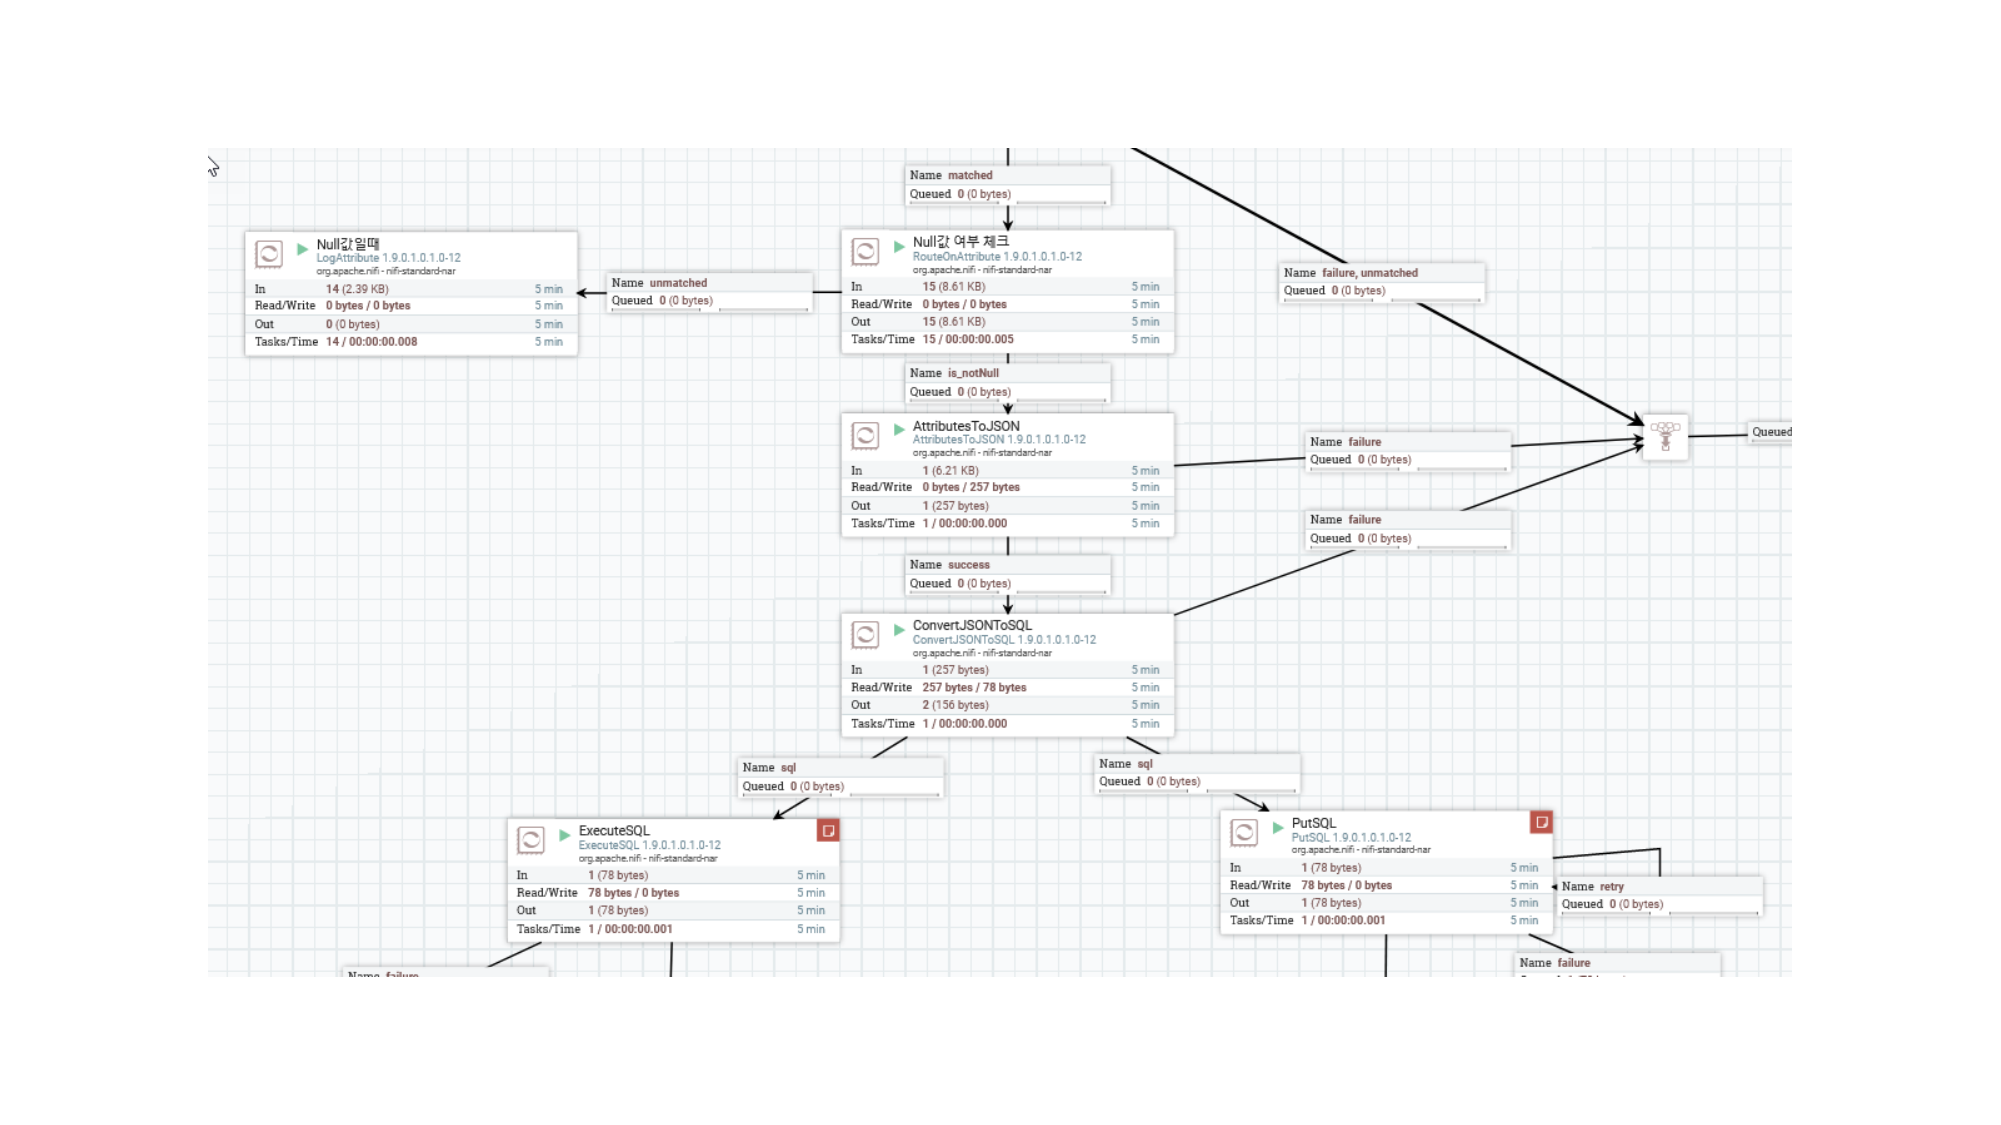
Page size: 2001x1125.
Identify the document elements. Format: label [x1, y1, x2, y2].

picture [207, 148, 1792, 977]
